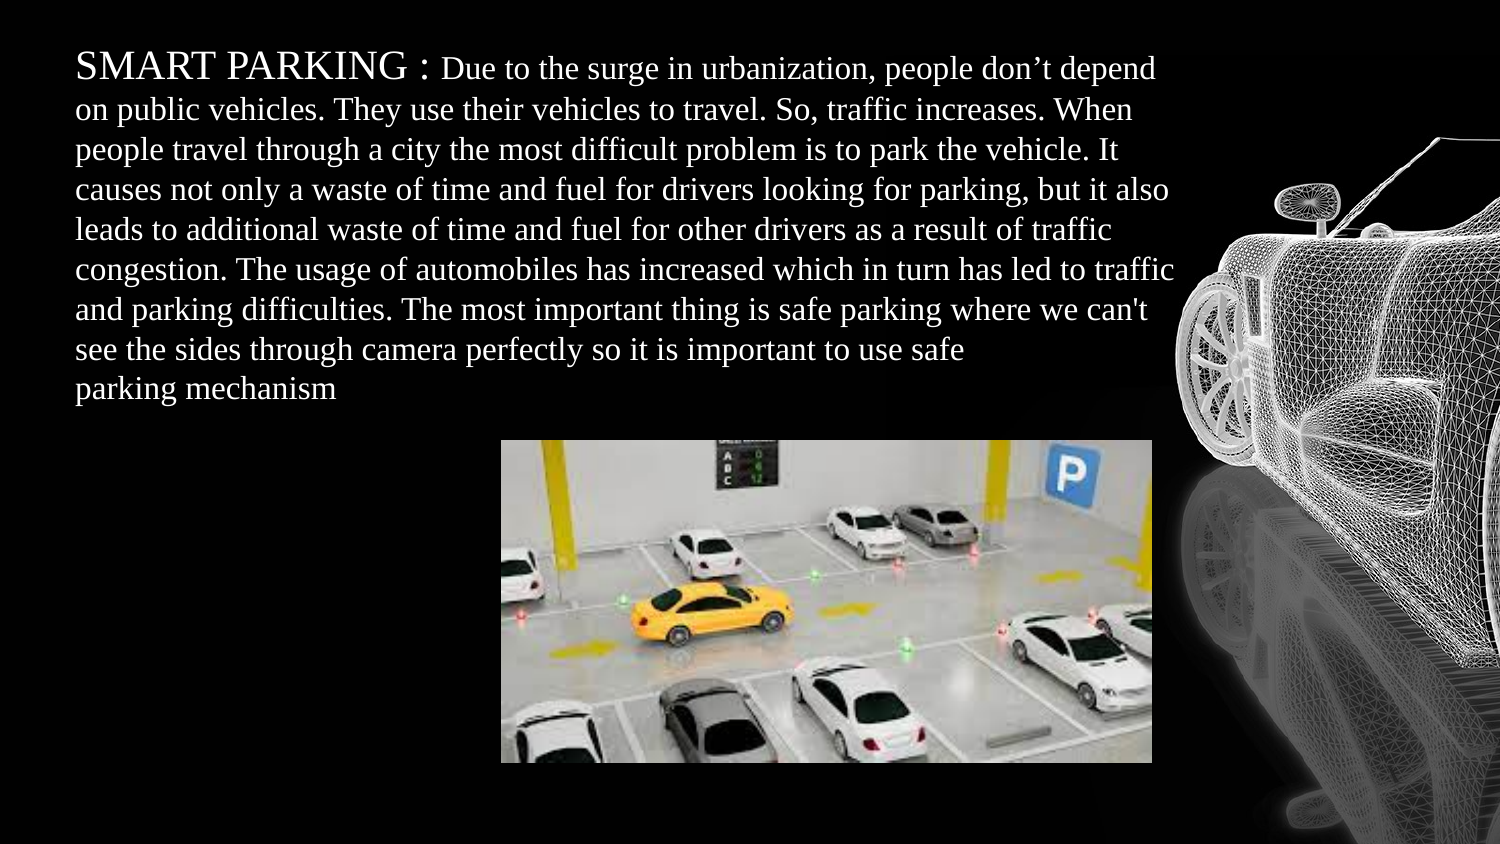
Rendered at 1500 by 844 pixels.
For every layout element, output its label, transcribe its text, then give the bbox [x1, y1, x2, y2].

list SMART PARKING : Due to the surge in urbanization, people don’t depend on public vehicles. They use their vehicles to travel. So, traffic increases. When people travel through a city the most difficult problem is to park the vehicle. It causes not only a waste of time and fuel for drivers looking for parking, but it also leads to additional waste of time and fuel for other drivers as a result of traffic congestion. The usage of automobiles has increased which in turn has led to traffic and parking difficulties. The most important thing is safe parking where we can't see the sides through camera perfectly so it is important to use safe parking mechanism [60, 30, 1199, 775]
picture [0, 0, 1500, 844]
